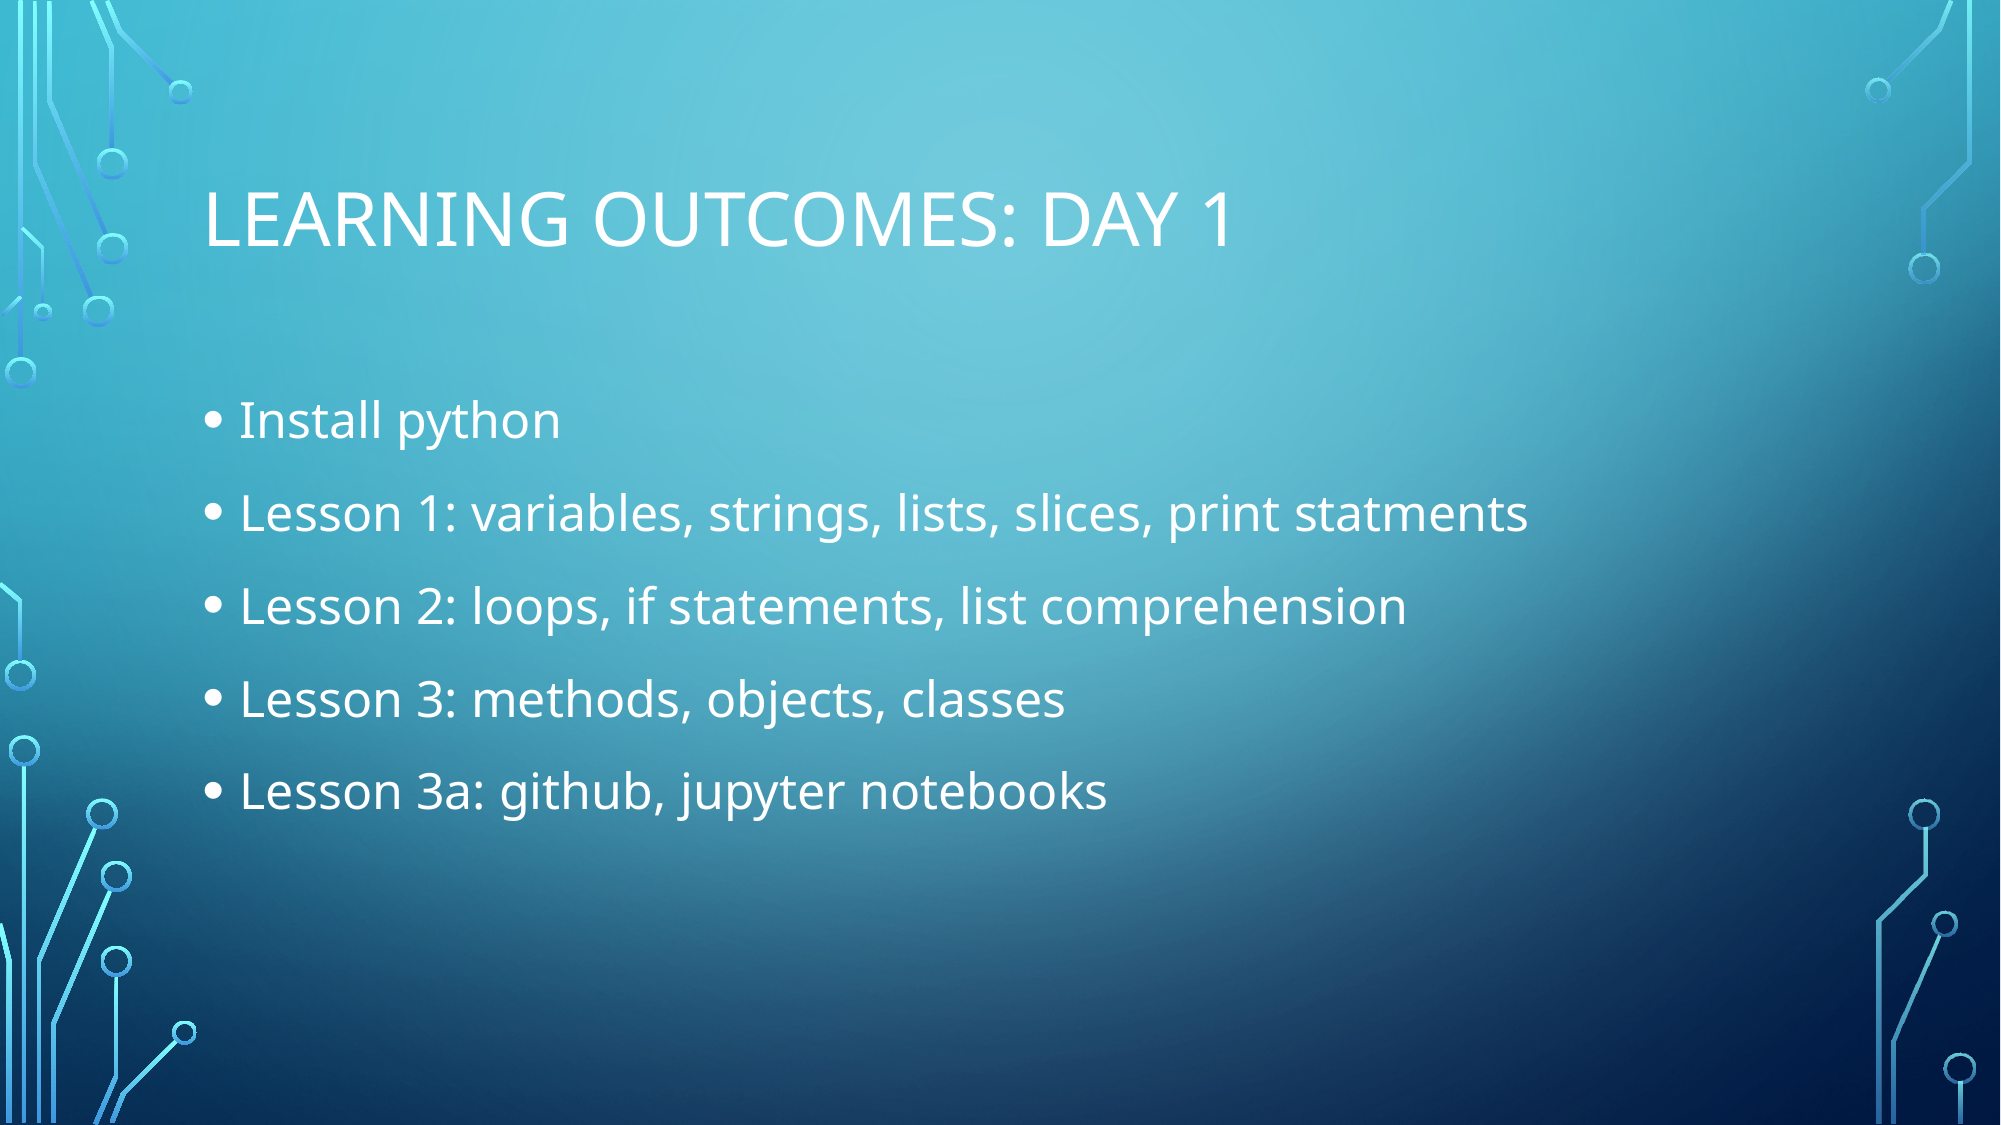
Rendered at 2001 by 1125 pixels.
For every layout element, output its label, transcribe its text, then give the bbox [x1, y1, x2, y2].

title learning outcomes: Day 1 [187, 101, 1813, 344]
list Install python Lesson 1: variables, strings, lists, slices, print statments Lesson 2: loops, if statements, list comprehension Lesson 3: methods, objects, classes Lesson 3a: github, jupyter notebooks [187, 369, 1813, 950]
